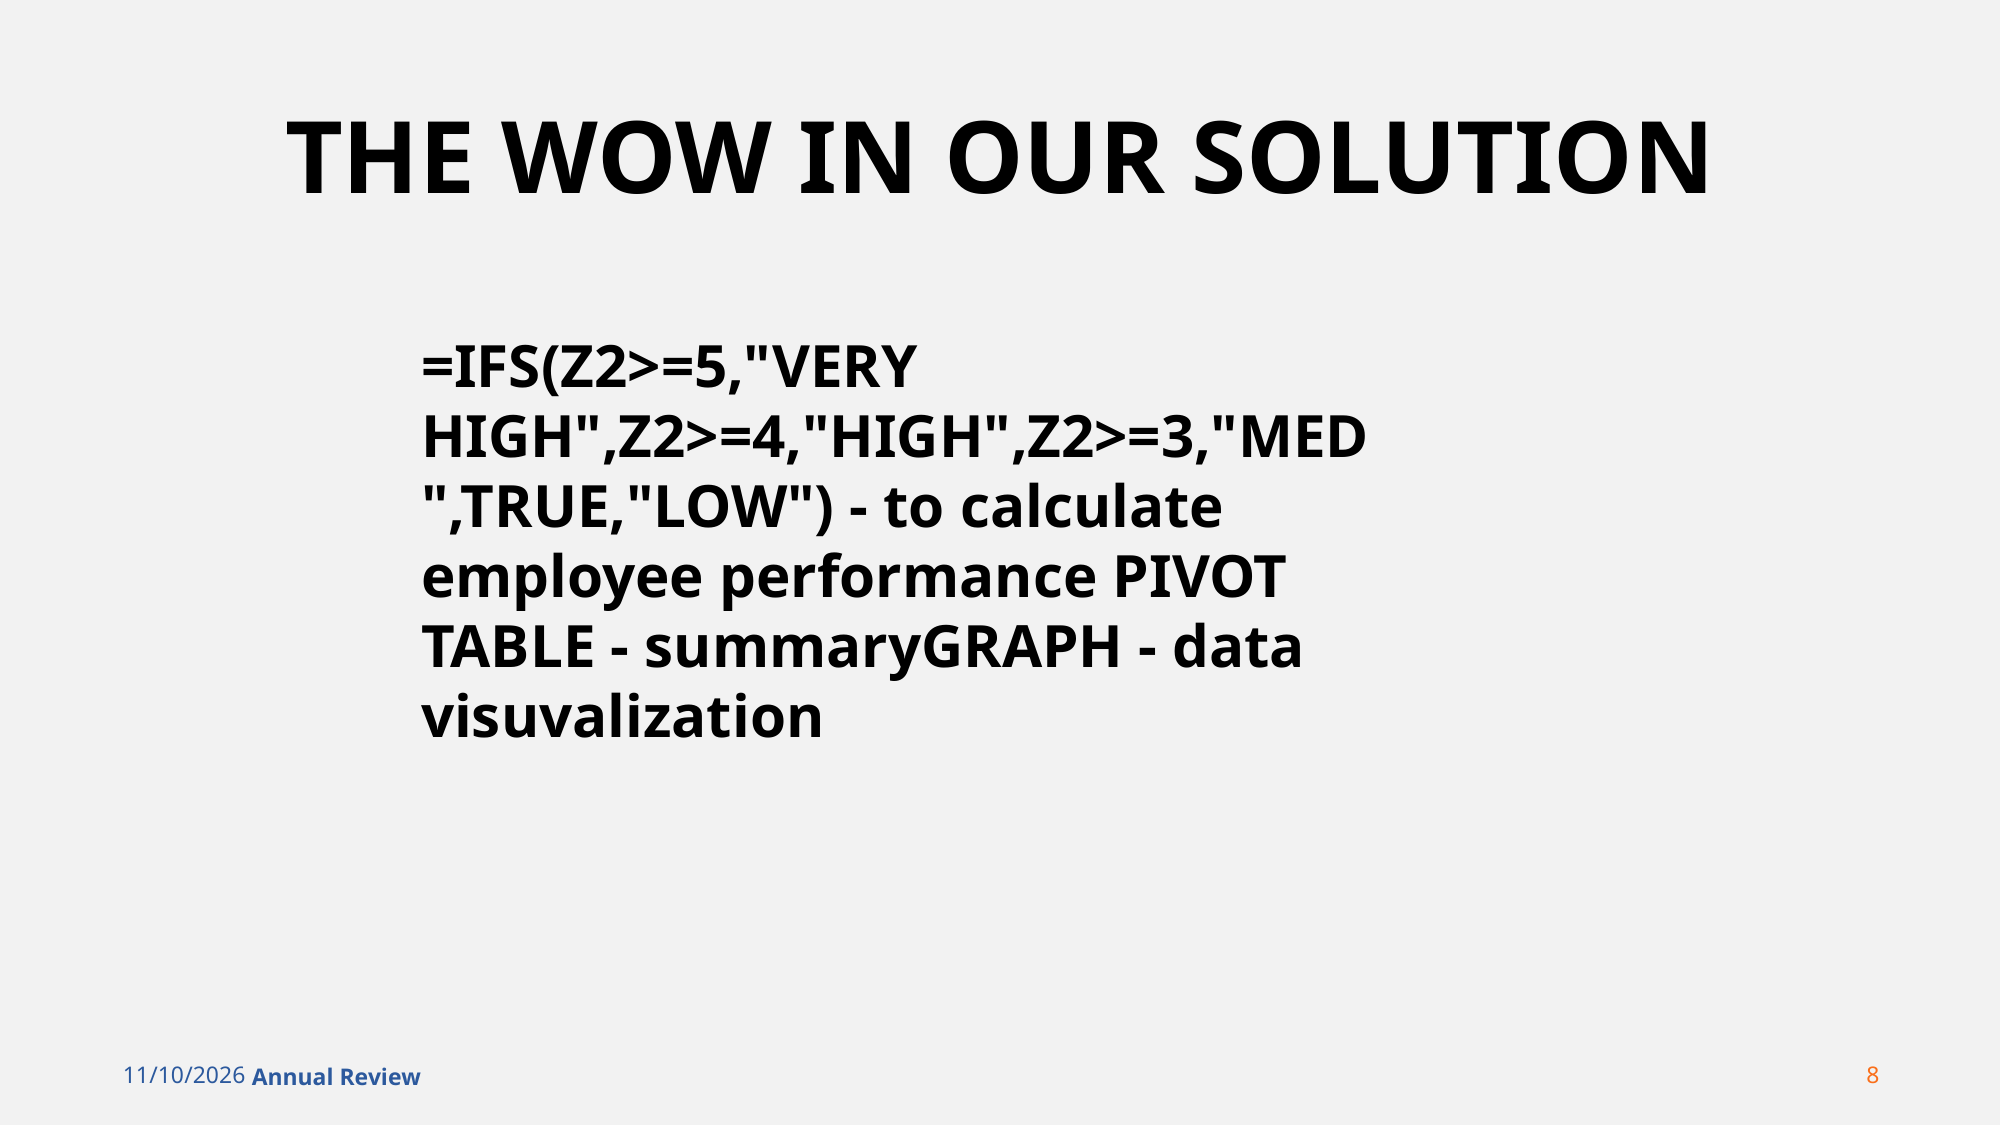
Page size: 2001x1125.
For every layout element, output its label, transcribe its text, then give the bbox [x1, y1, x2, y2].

text_box =IFS(Z2>=5,"VERY HIGH",Z2>=4,"HIGH",Z2>=3,"MED",TRUE,"LOW") - to calculate employee performance PIVOT TABLE - summaryGRAPH - data visuvalization [406, 321, 1407, 757]
title THE WOW IN OUR SOLUTION [137, 104, 1863, 219]
